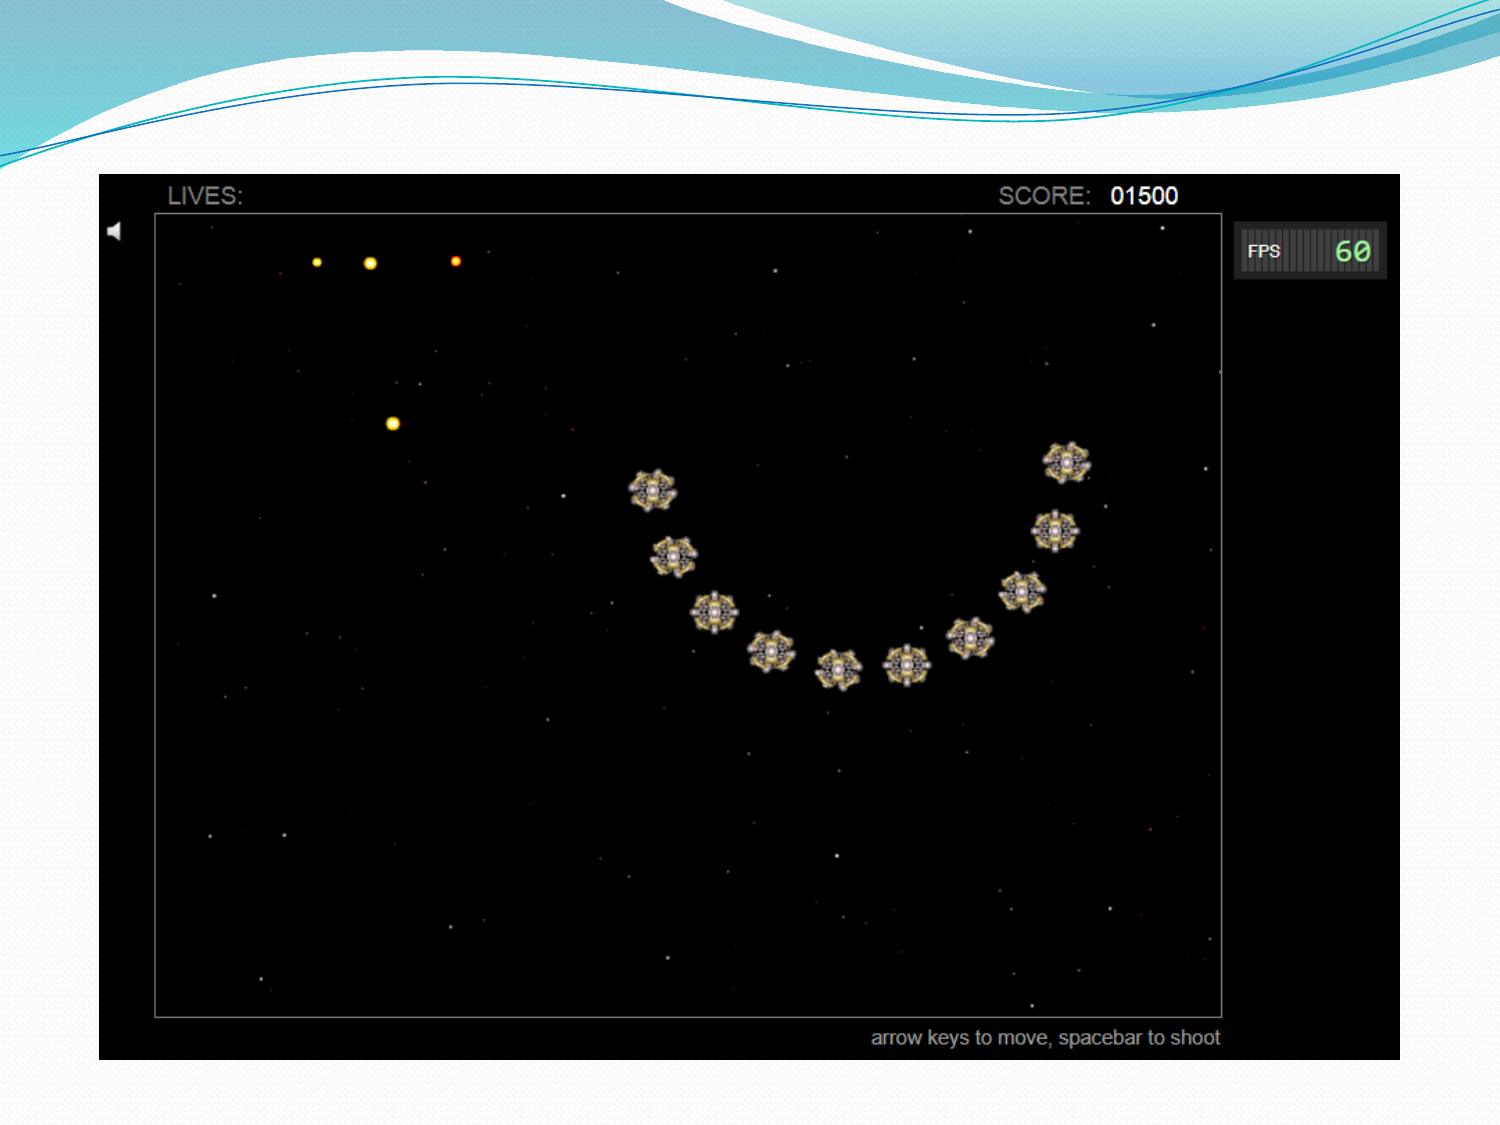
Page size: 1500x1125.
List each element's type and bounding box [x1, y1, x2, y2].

picture [99, 174, 1401, 1060]
